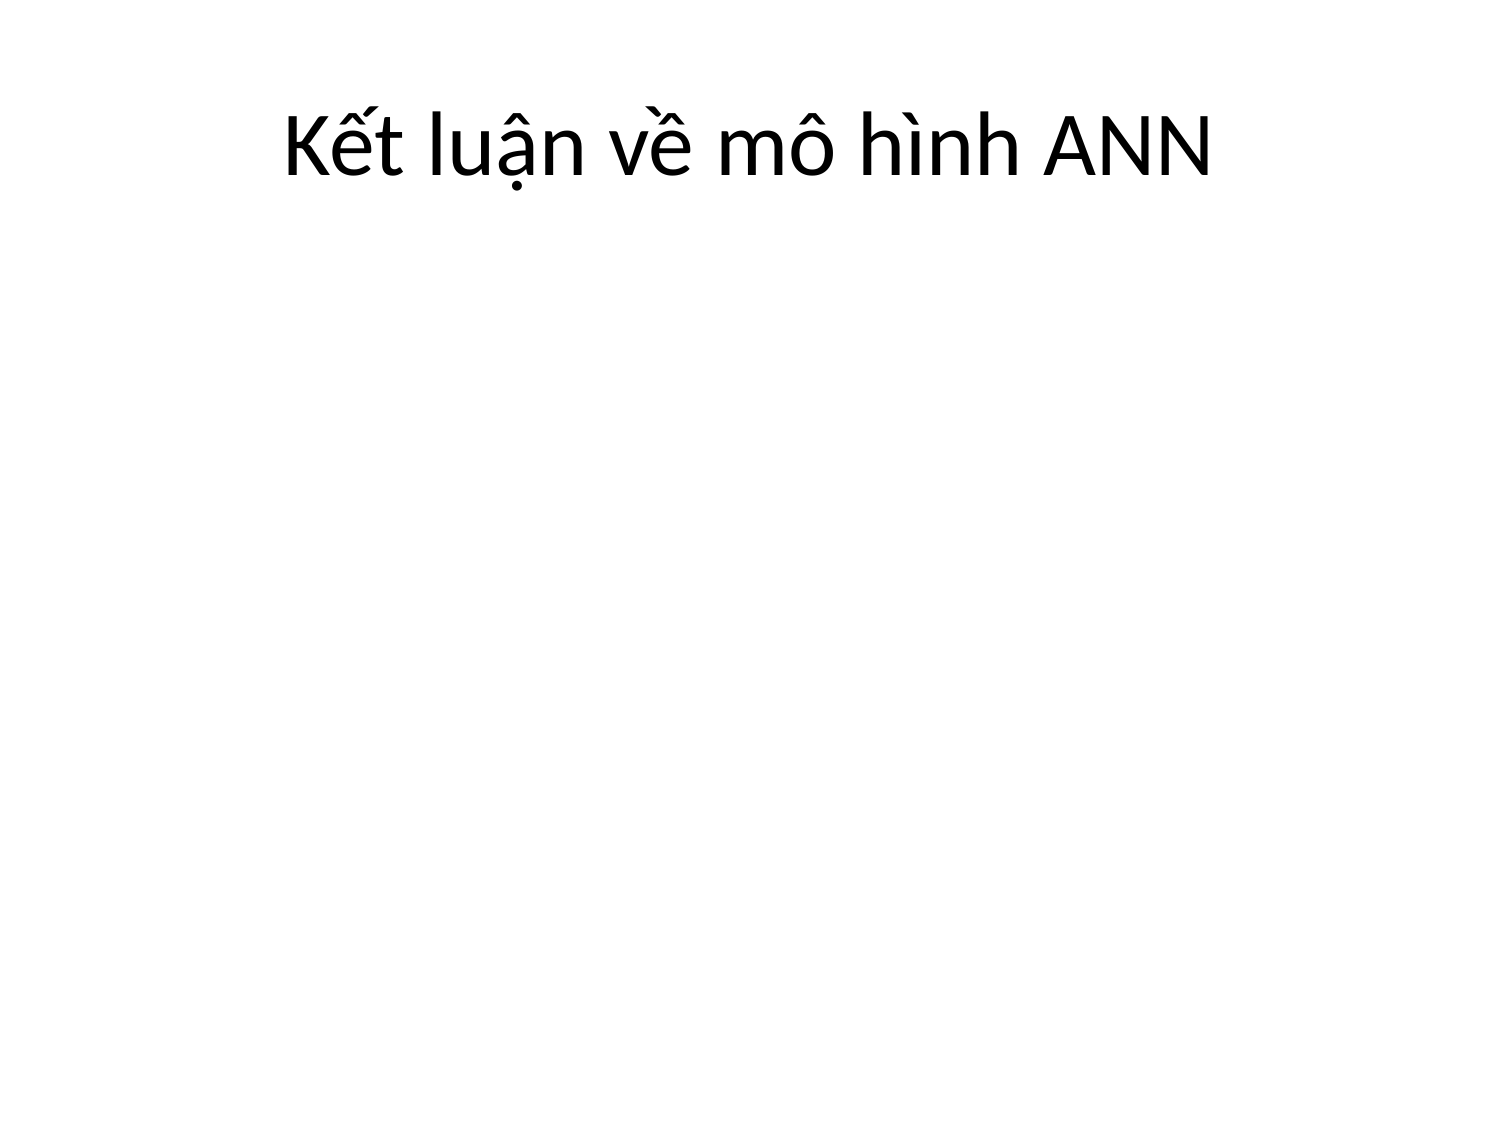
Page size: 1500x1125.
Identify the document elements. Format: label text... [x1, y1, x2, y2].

title Kết luận về mô hình ANN [75, 45, 1425, 233]
